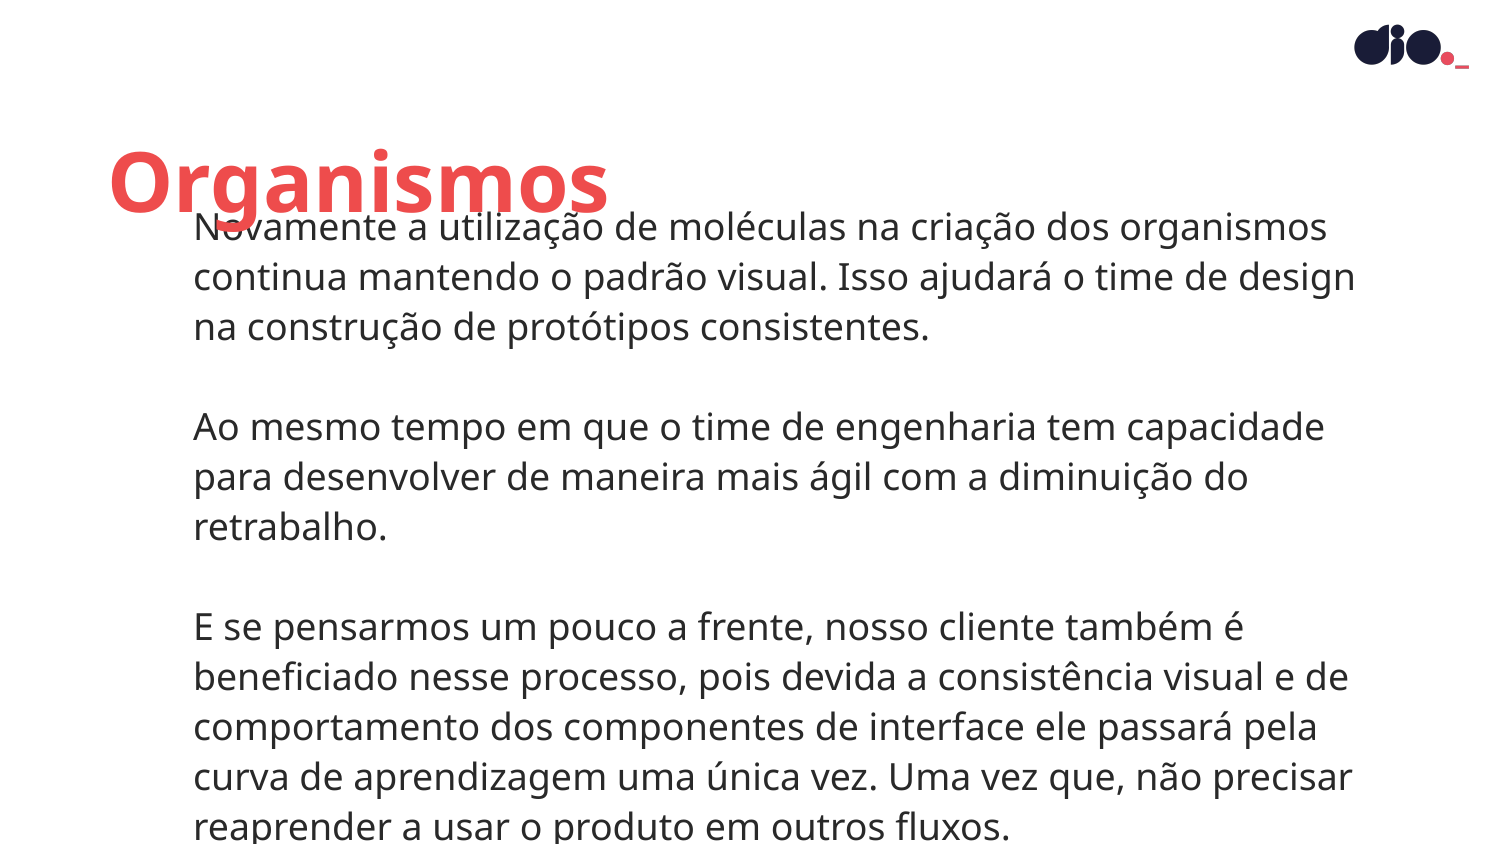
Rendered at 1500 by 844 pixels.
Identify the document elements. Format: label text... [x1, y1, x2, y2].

text_box Novamente a utilização de moléculas na criação dos organismos continua mantendo o padrão visual. Isso ajudará o time de design na construção de protótipos consistentes. Ao mesmo tempo em que o time de engenharia tem capacidade para desenvolver de maneira mais ágil com a diminuição do retrabalho. E se pensarmos um pouco a frente, nosso cliente também é beneficiado nesse processo, pois devida a consistência visual e de comportamento dos componentes de interface ele passará pela curva de aprendizagem uma única vez. Uma vez que, não precisar reaprender a usar o produto em outros fluxos. [178, 229, 1417, 817]
picture [1339, 15, 1479, 78]
text_box Organismos [92, 104, 1349, 240]
